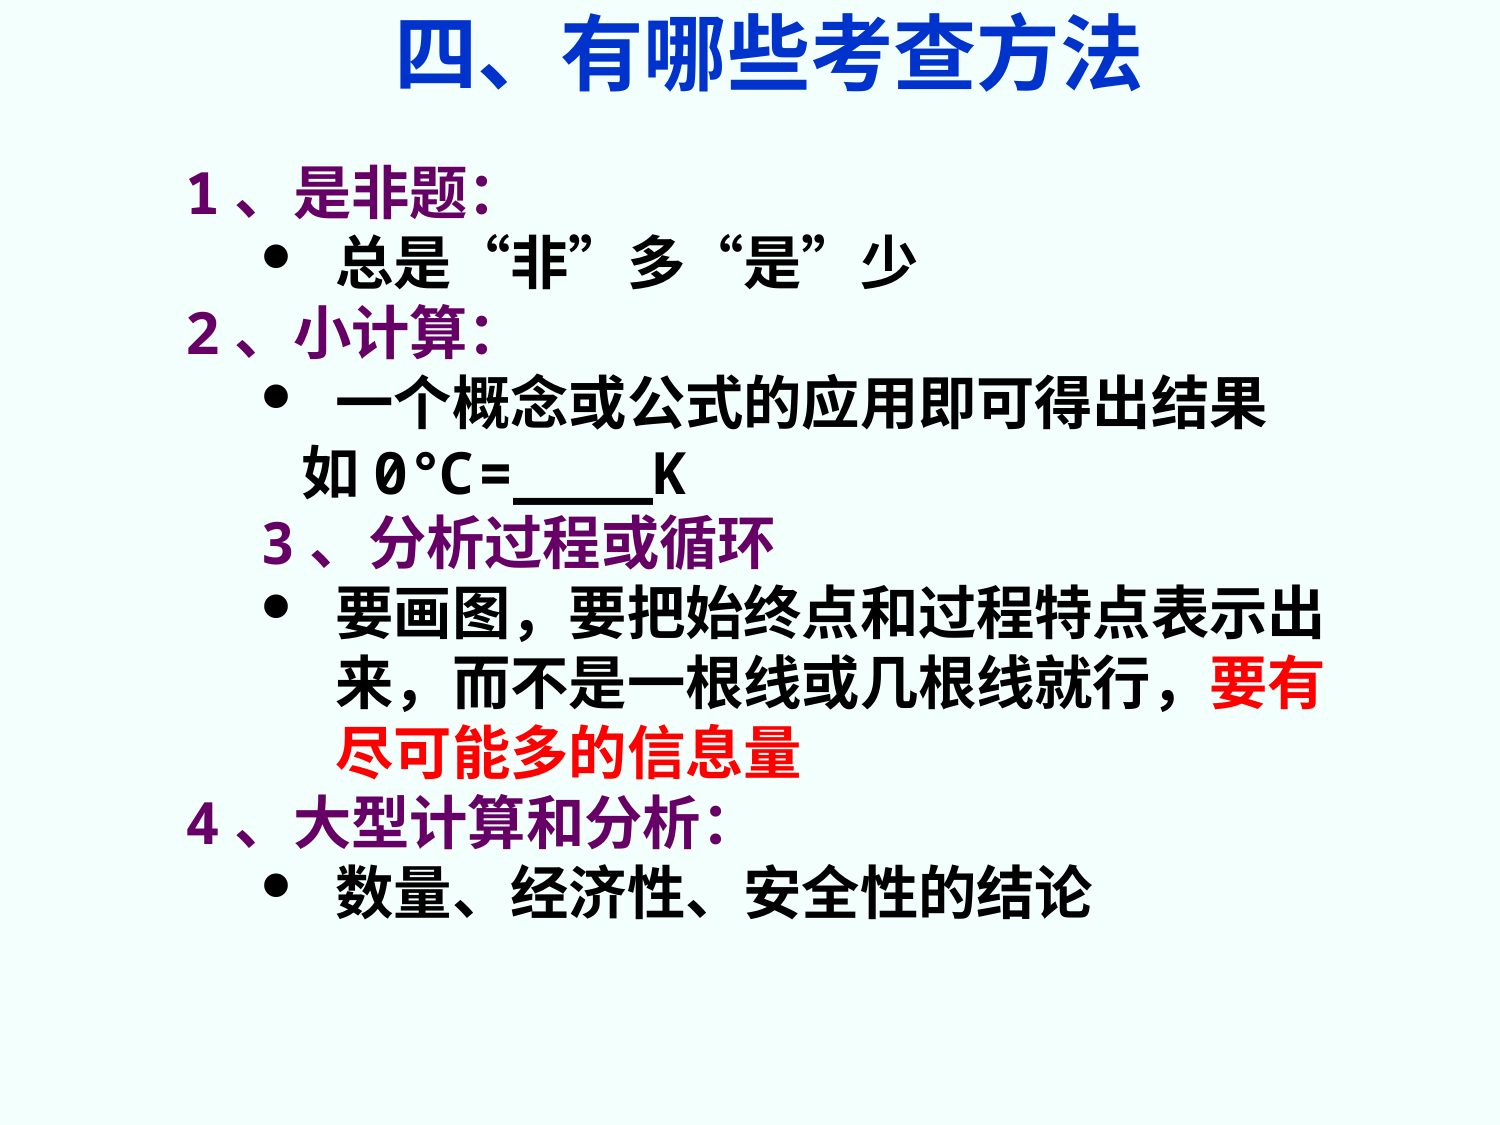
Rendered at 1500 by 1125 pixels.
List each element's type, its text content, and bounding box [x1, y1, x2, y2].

text_box 1、是非题： 总是“非”多“是”少 2、小计算： 一个概念或公式的应用即可得出结果 如0℃=____K 3、分析过程或循环 要画图，要把始终点和过程特点表示出来，而不是一根线或几根线就行，要有尽可能多的信息量 4、大型计算和分析： 数量、经济性、安全性的结论 [171, 149, 1388, 934]
title 四、有哪些考查方法 [100, 0, 1438, 102]
